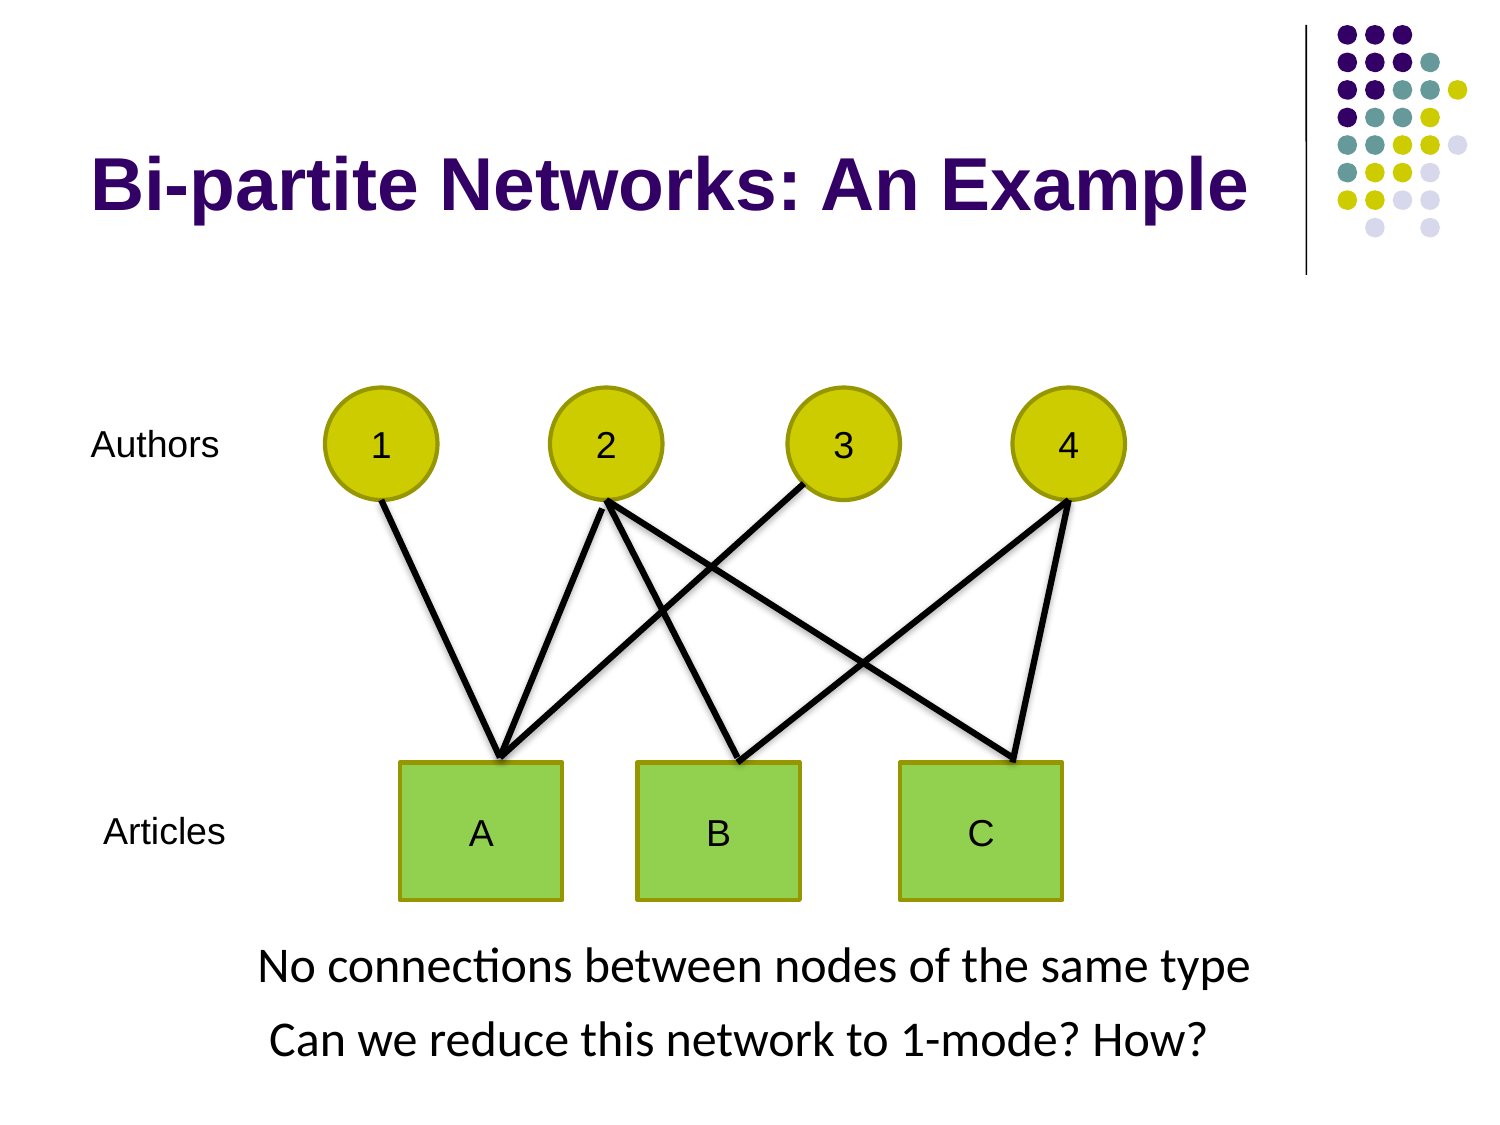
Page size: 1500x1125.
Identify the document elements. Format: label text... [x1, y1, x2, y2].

text_box 1 [322, 385, 440, 502]
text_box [806, 499, 1011, 763]
text_box 3 [785, 385, 903, 497]
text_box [499, 483, 805, 758]
text_box No connections between nodes of the same type [242, 924, 1267, 1000]
text_box 2 [547, 385, 665, 481]
text_box B [635, 768, 802, 902]
text_box Articles [88, 799, 241, 860]
text_box Authors [75, 412, 235, 473]
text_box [499, 508, 603, 758]
text_box A [398, 766, 564, 902]
title Bi-partite Networks: An Example [74, 19, 1313, 233]
text_box Can we reduce this network to 1-mode? How? [254, 1000, 1225, 1074]
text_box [380, 499, 494, 758]
text_box 4 [1010, 385, 1128, 502]
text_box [1012, 499, 1069, 763]
text_box C [898, 772, 1064, 902]
